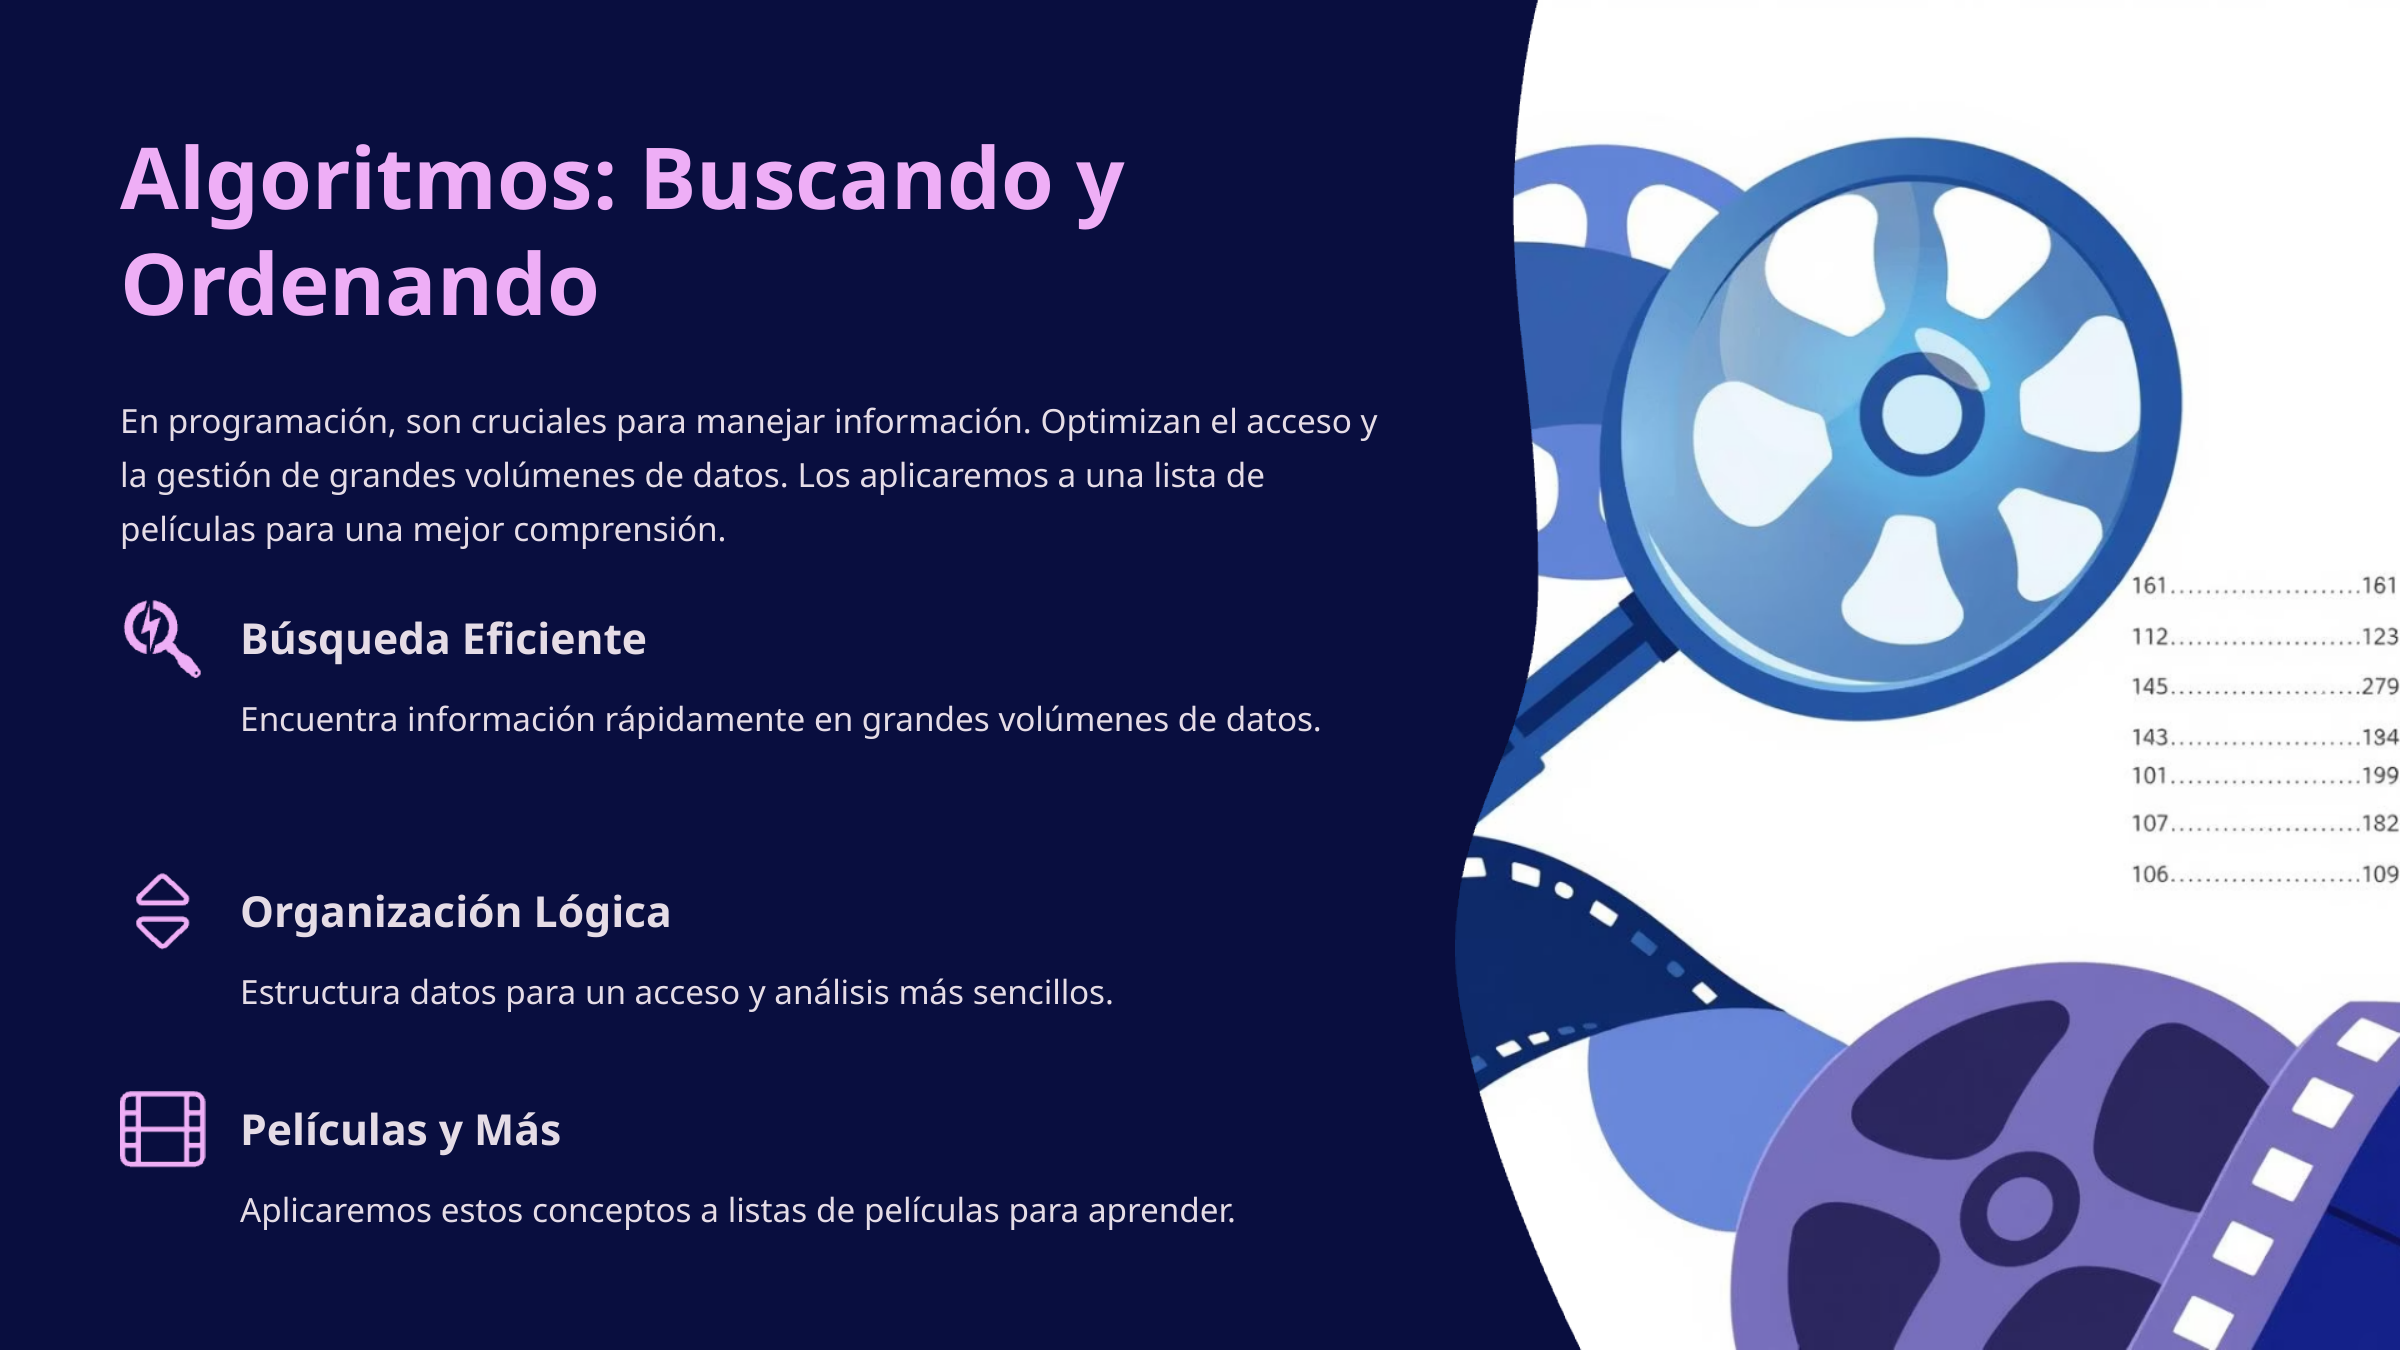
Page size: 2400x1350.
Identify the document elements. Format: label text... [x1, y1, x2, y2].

picture [120, 1086, 206, 1173]
text_box En programación, son cruciales para manejar información. Optimizan el acceso y la gestión de grandes volúmenes de datos. Los aplicaremos a una lista de películas para una mejor comprensión. [120, 385, 1380, 551]
text_box Búsqueda Eficiente [240, 609, 670, 664]
text_box Organización Lógica [240, 882, 670, 937]
picture [1454, 0, 2400, 1350]
picture [120, 595, 206, 682]
text_box Aplicaremos estos conceptos a listas de películas para aprender. [240, 1175, 1380, 1230]
picture [120, 868, 206, 955]
text_box Algoritmos: Buscando y Ordenando [120, 119, 1380, 335]
text_box Estructura datos para un acceso y análisis más sencillos. [240, 956, 1380, 1012]
text_box Películas y Más [240, 1100, 670, 1155]
text_box Encuentra información rápidamente en grandes volúmenes de datos. [240, 683, 1380, 794]
